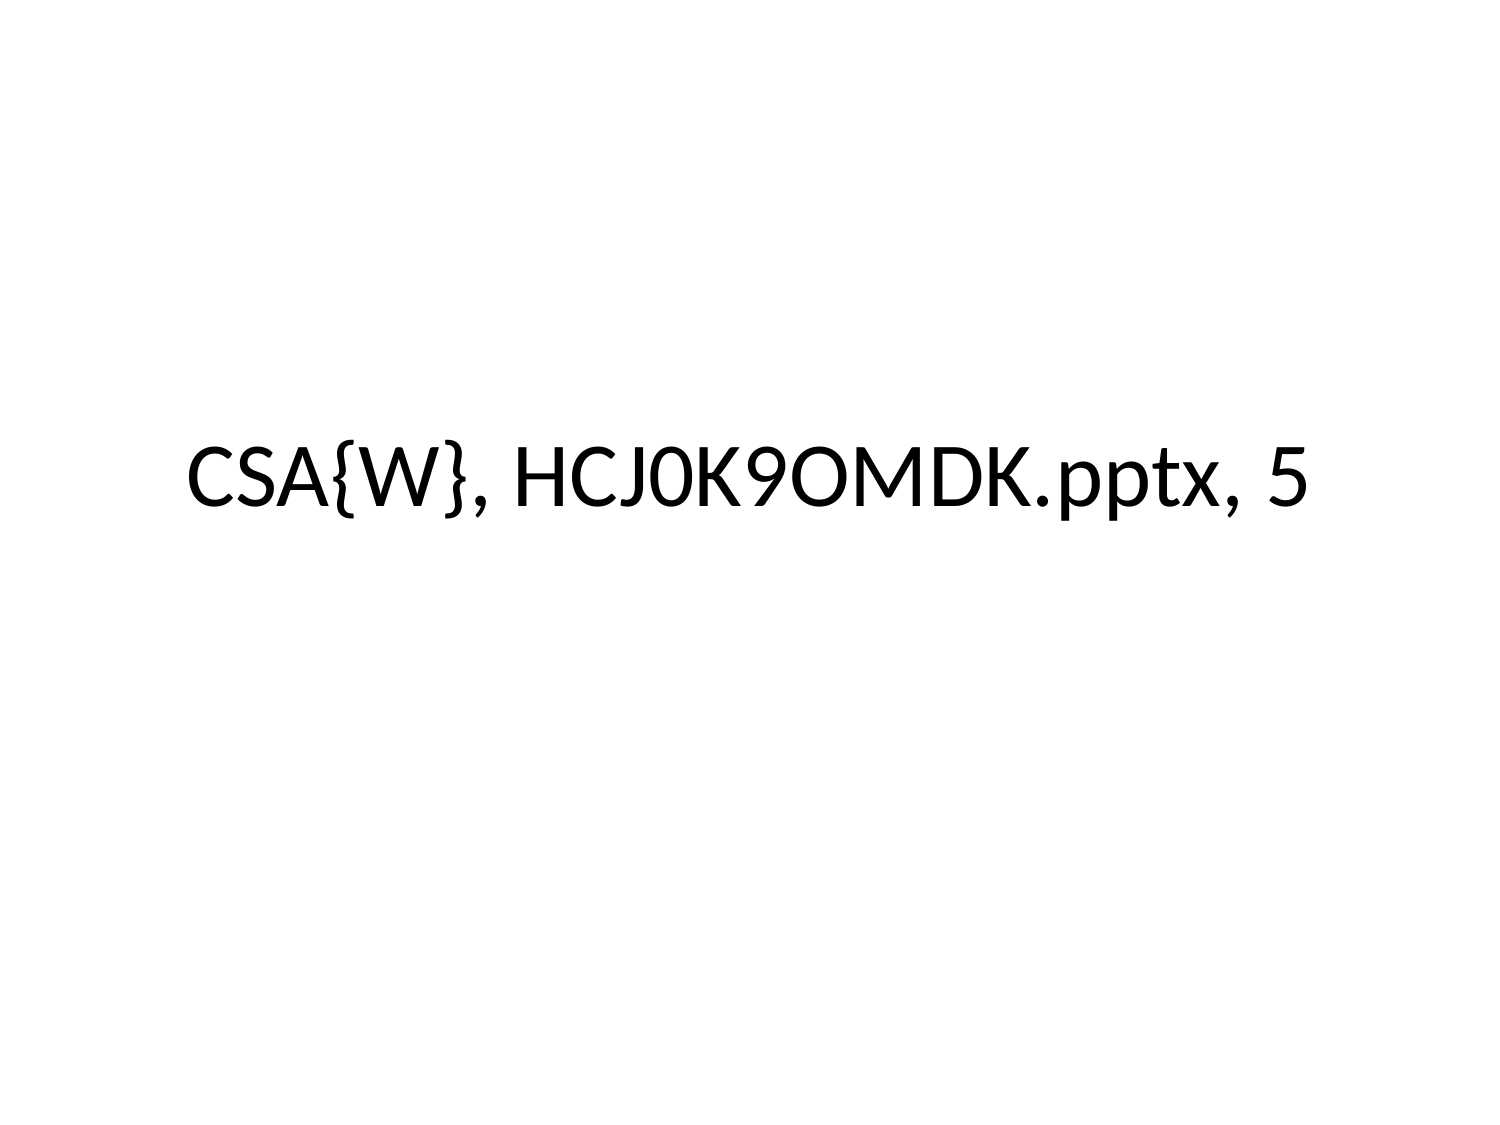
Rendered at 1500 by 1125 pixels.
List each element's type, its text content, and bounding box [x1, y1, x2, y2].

title CSA{W}, HCJ0K9OMDK.pptx, 5 [112, 349, 1388, 591]
